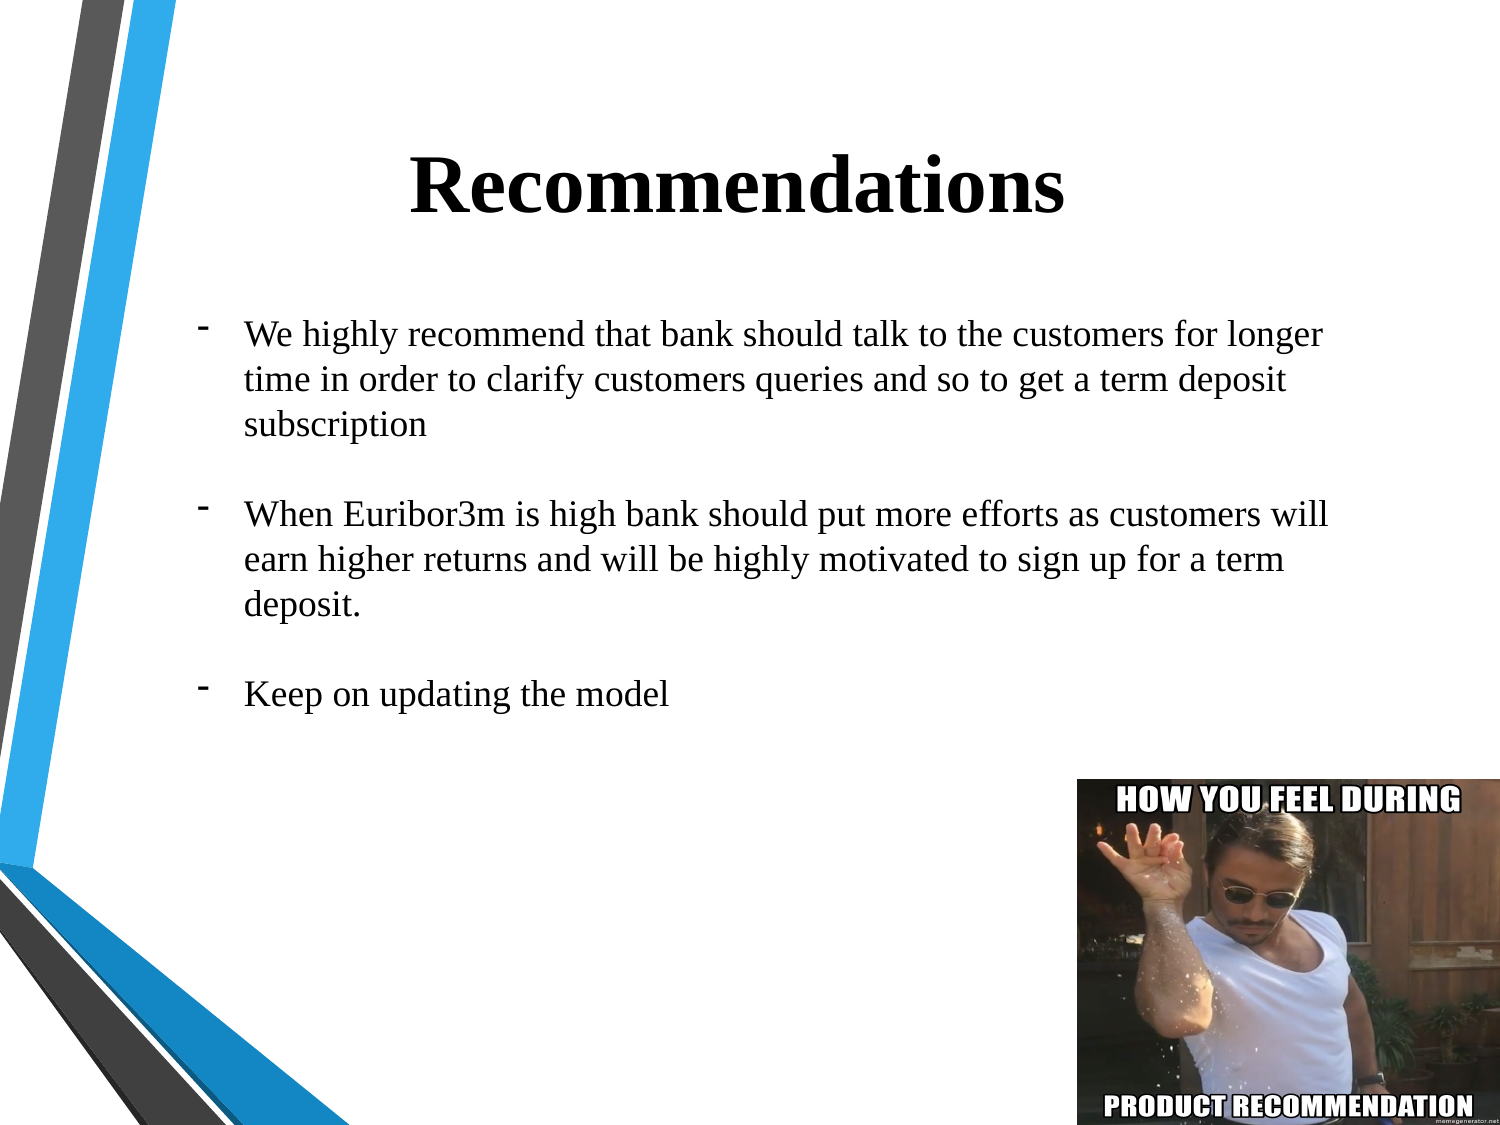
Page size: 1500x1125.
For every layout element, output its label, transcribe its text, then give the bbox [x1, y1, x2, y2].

text_box Recommendations [395, 121, 1500, 327]
picture [1077, 779, 1500, 1125]
text_box We highly recommend that bank should talk to the customers for longer time in order to clarify customers queries and so to get a term deposit subscription When Euribor3m is high bank should put more efforts as customers will earn higher returns and will be highly motivated to sign up for a term deposit. Keep on updating the model [182, 301, 1349, 811]
